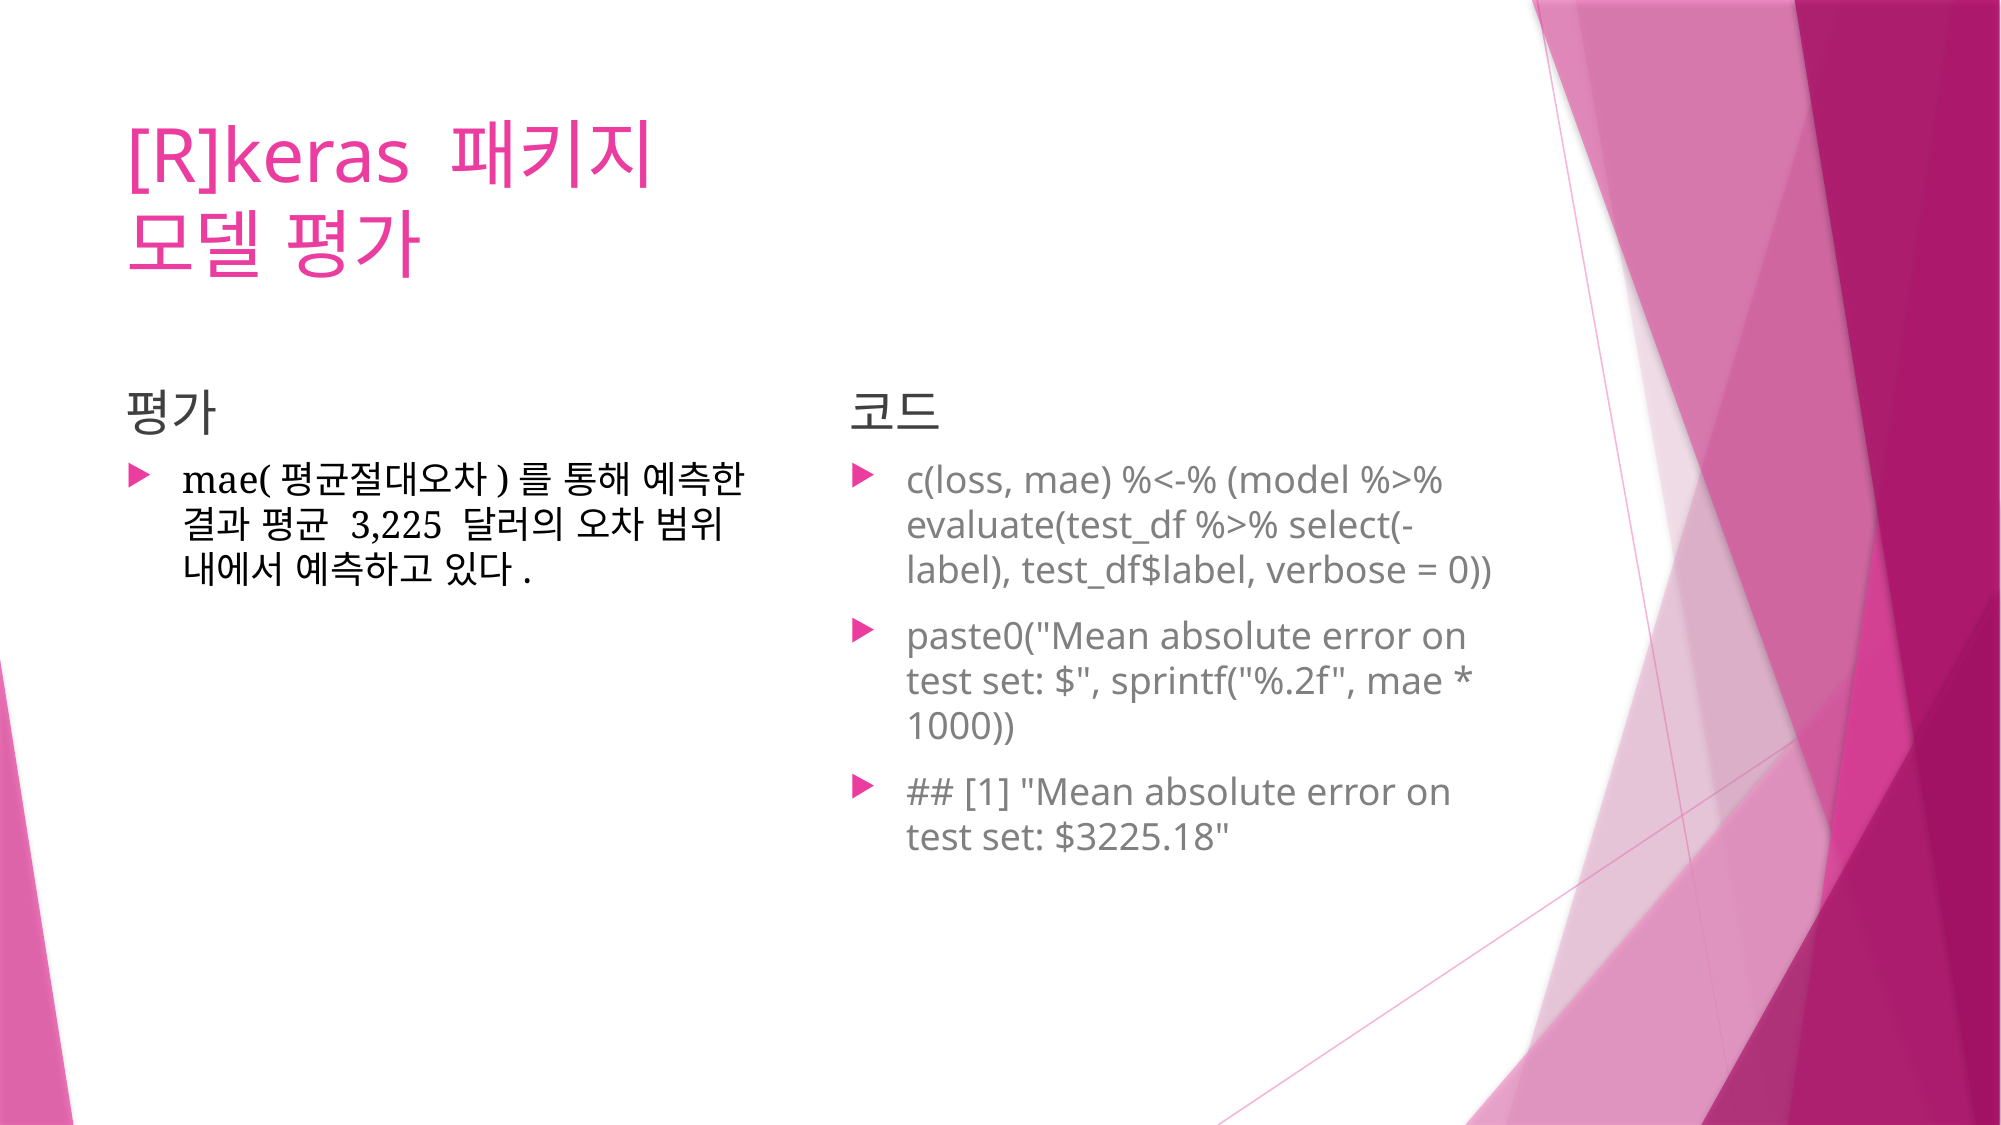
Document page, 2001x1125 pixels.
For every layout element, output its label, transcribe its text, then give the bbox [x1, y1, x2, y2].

list c(loss, mae) %<-% (model %>% evaluate(test_df %>% select(-label), test_df$label, verbose = 0)) paste0("Mean absolute error on test set: $", sprintf("%.2f", mae * 1000)) ## [1] "Mean absolute error on test set: $3225.18" [834, 448, 1522, 991]
list 코드 [834, 354, 1522, 448]
list 평가 [110, 354, 798, 448]
list mae(평균절대오차)를 통해 예측한 결과 평균 3,225 달러의 오차 범위 내에서 예측하고 있다. [110, 448, 798, 991]
title [R]keras 패키지 모델 평가 [111, 99, 1522, 317]
